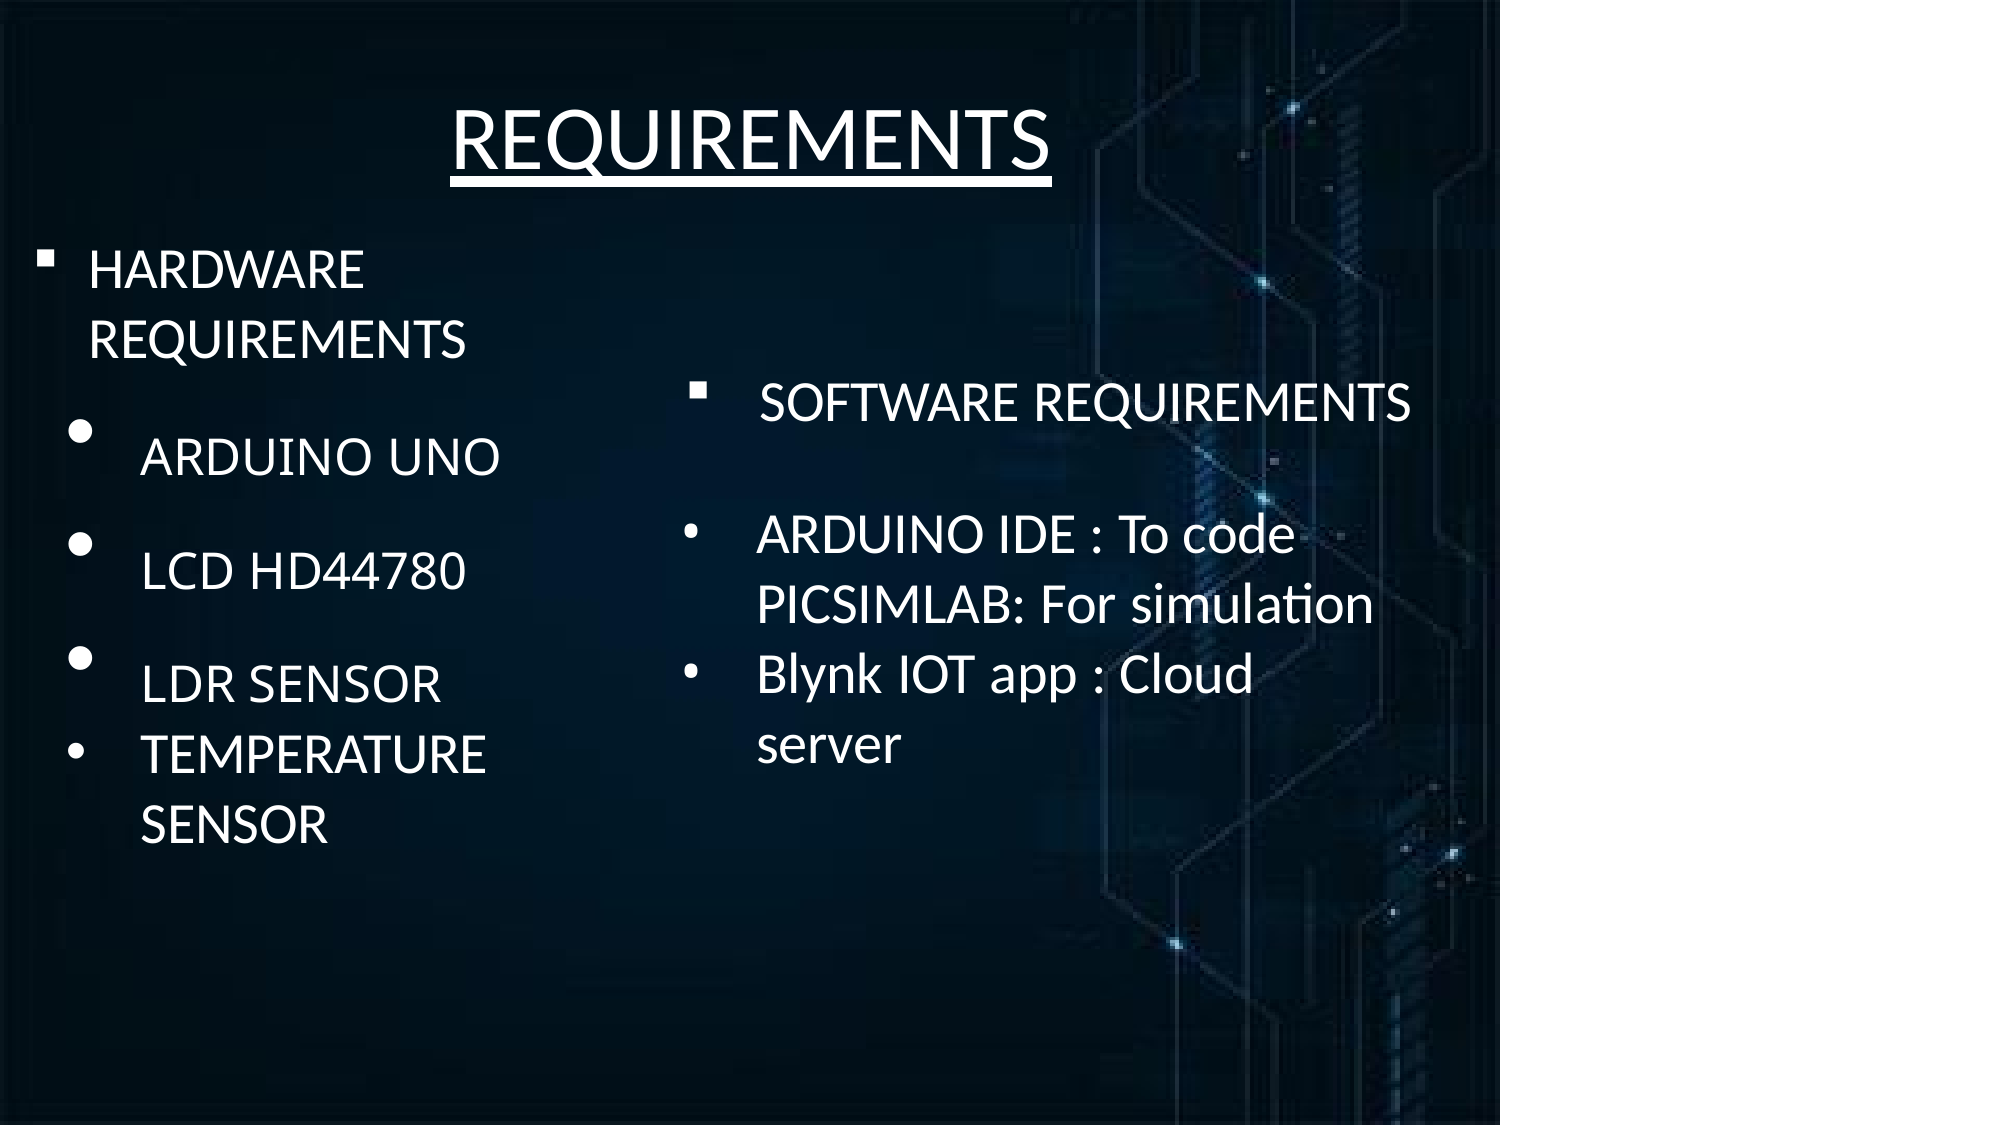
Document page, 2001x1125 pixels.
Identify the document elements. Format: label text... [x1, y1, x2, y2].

title REQUIREMENTS [447, 75, 1052, 266]
text_box ARDUINO IDE : To code PICSIMLAB: For simulation Blynk IOT app : Cloud server [678, 492, 1475, 775]
text_box SOFTWARE REQUIREMENTS [682, 360, 1421, 433]
text_box HARDWARE REQUIREMENTS [30, 228, 690, 371]
text_box ARDUINO UNO LCD HD44780 LDR SENSOR TEMPERATURE SENSOR [59, 372, 654, 953]
picture [0, 0, 1500, 1125]
